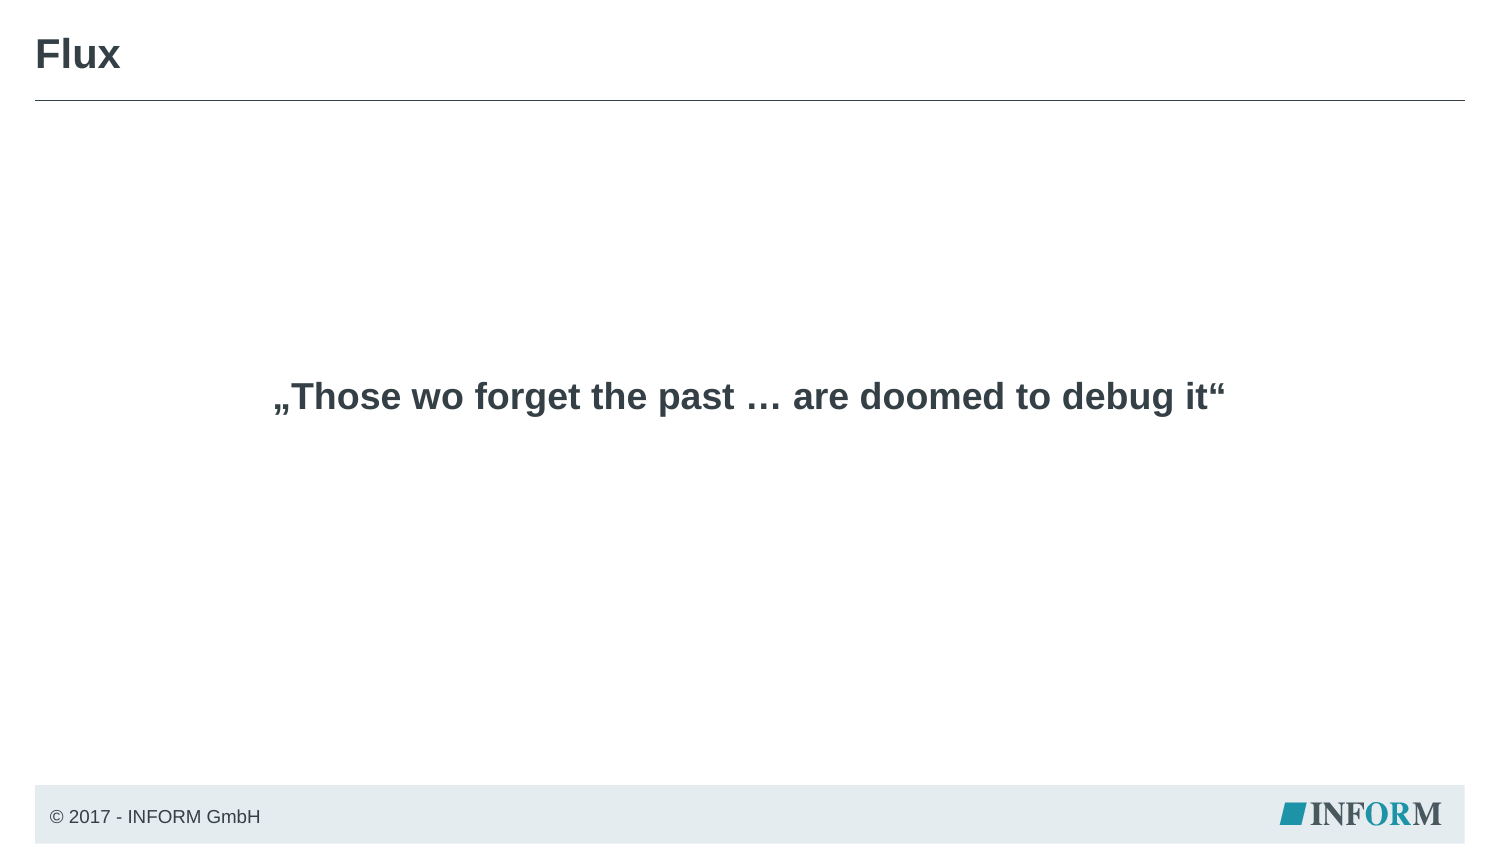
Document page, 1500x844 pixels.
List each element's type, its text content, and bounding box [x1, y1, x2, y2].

picture [1277, 799, 1443, 828]
title Flux [35, 26, 1465, 94]
list „Those wo forget the past … are doomed to debug it“ [44, 158, 1456, 631]
